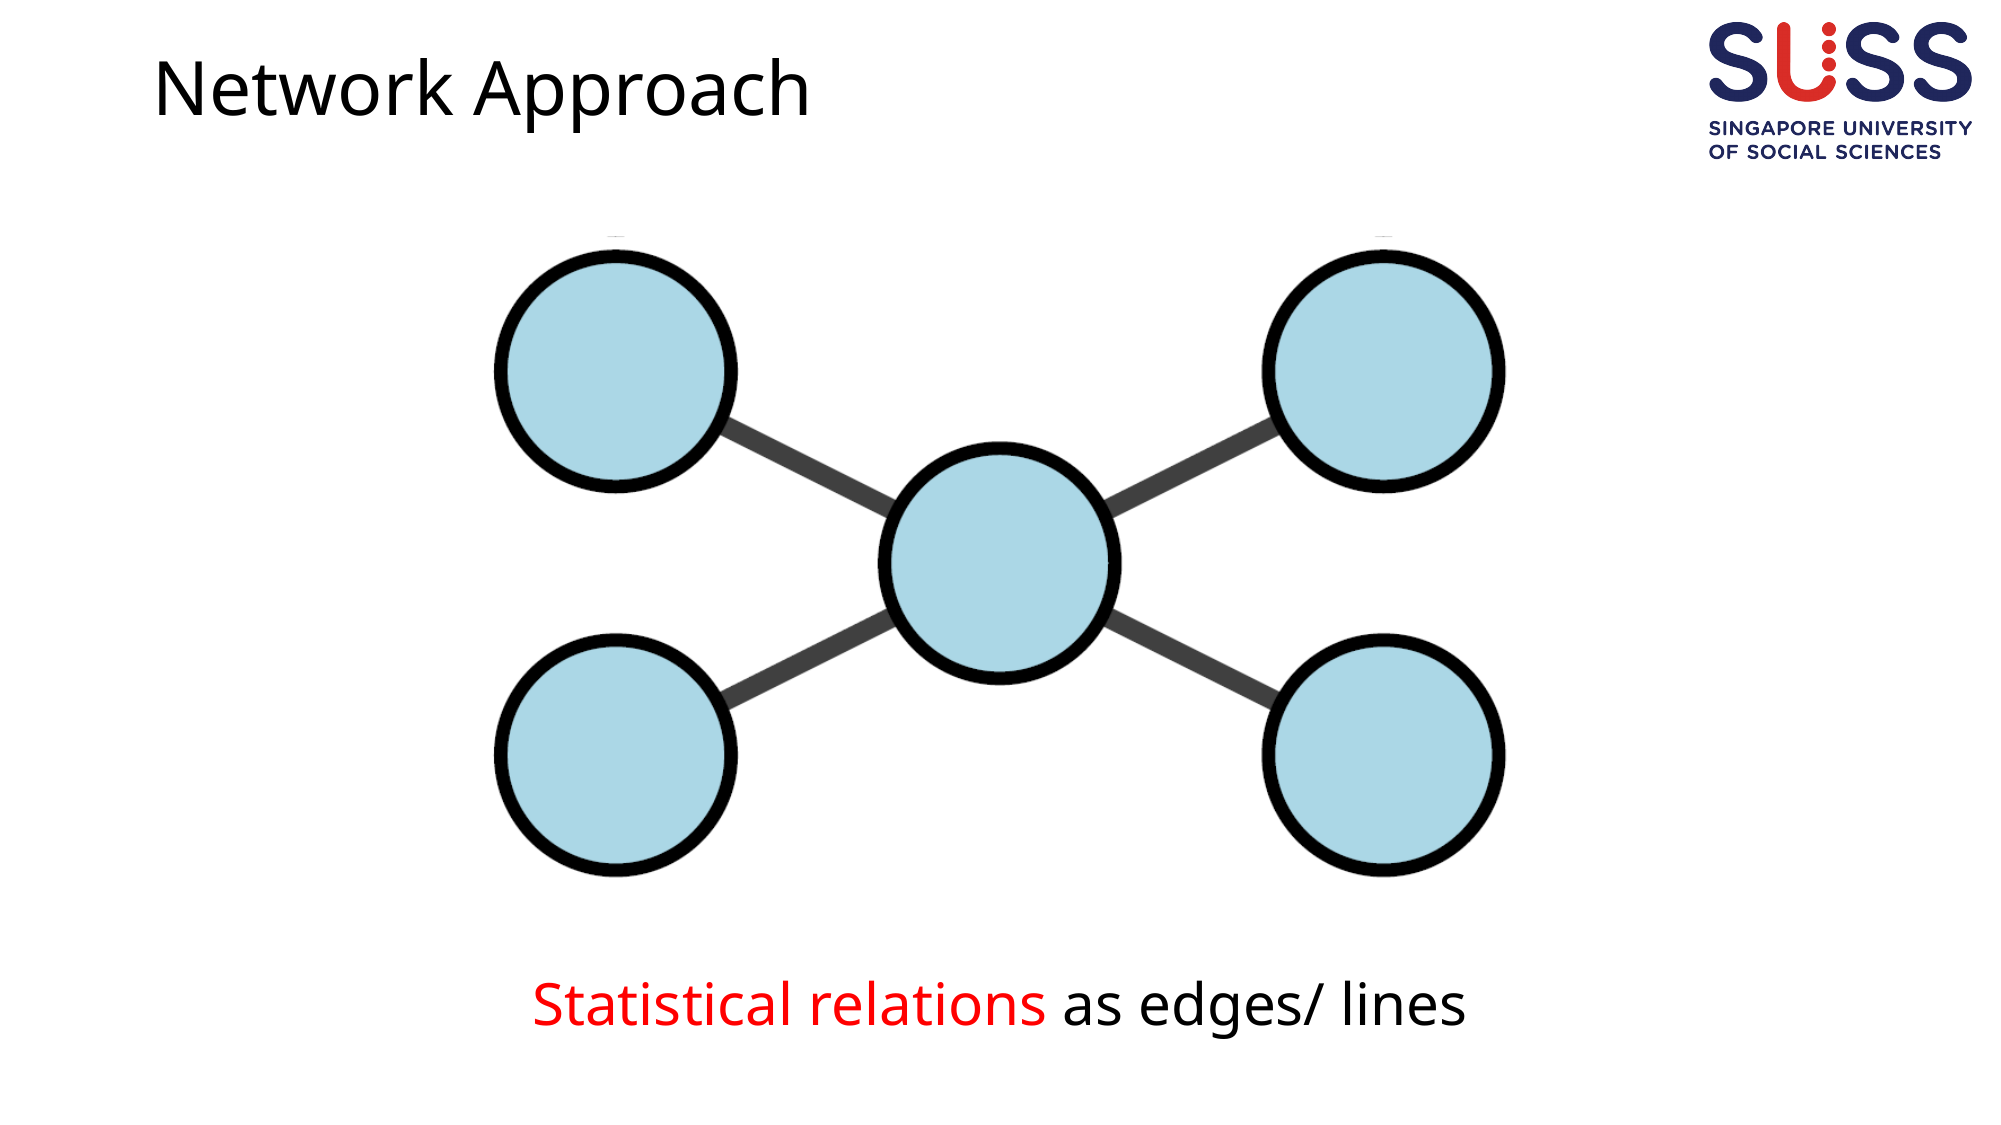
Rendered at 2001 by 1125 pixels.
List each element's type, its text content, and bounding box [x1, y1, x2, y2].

picture [479, 235, 1521, 890]
text_box Network Approach [137, 24, 1680, 158]
picture [1680, 0, 2000, 183]
list Statistical relations as edges/ lines [137, 967, 1863, 1049]
